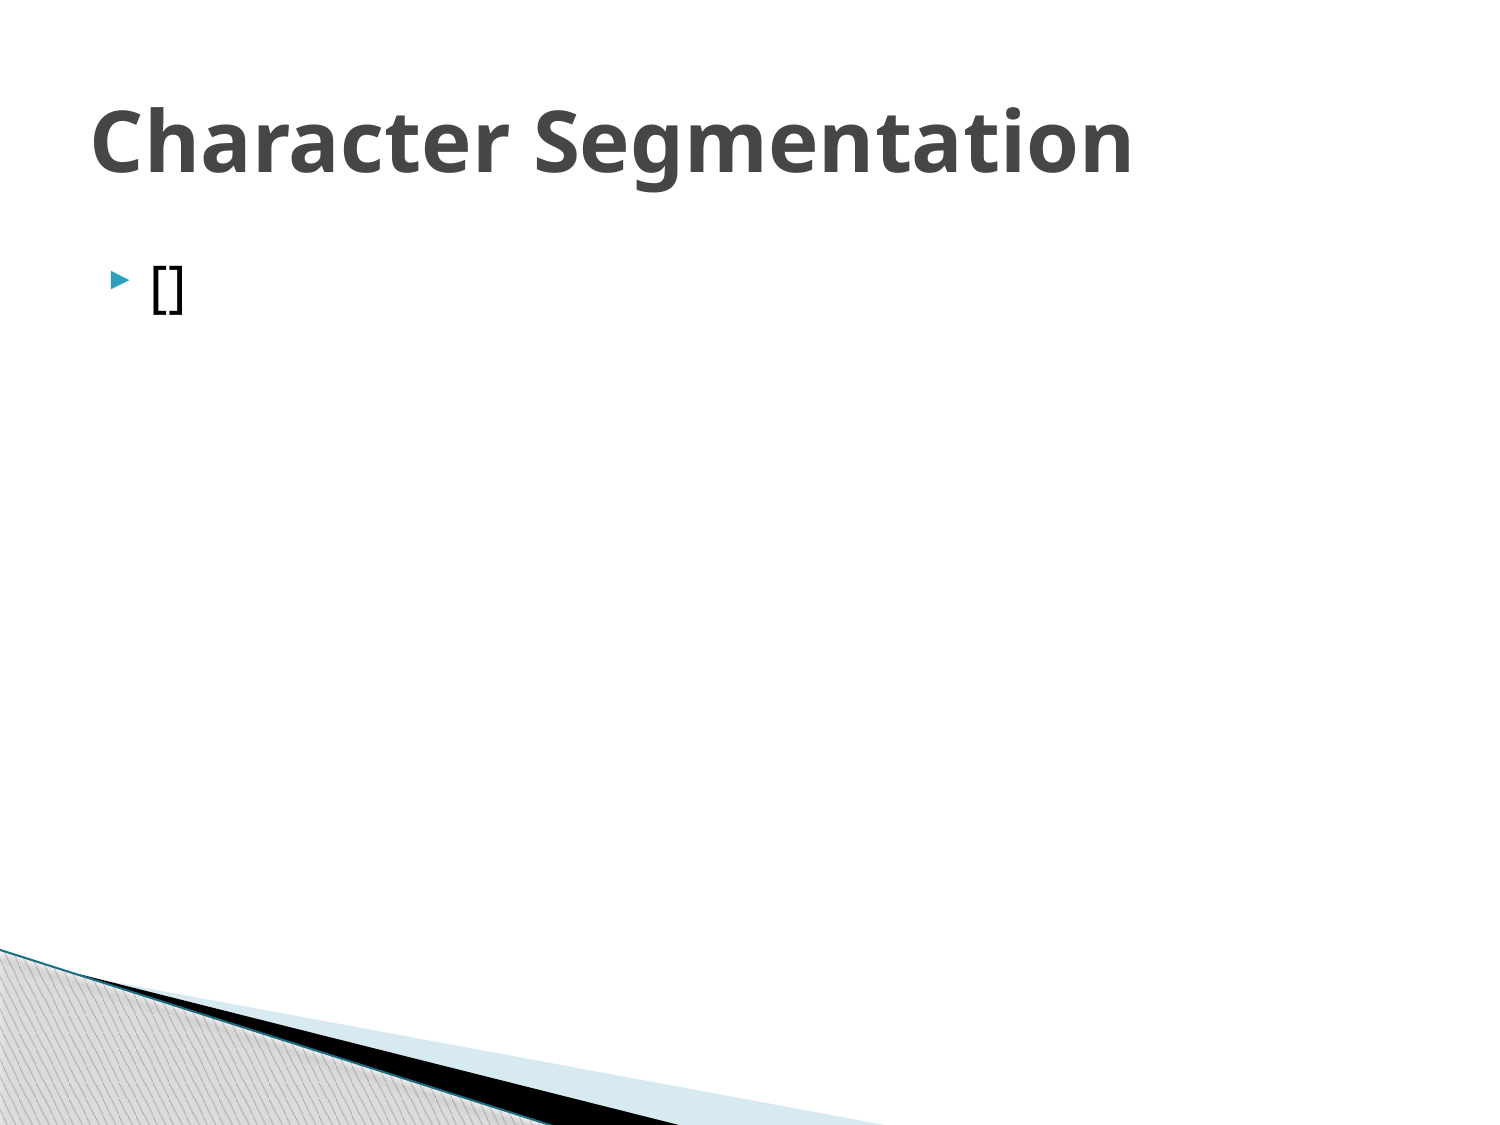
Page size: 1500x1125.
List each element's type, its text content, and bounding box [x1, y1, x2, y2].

title Character Segmentation [75, 45, 1425, 233]
list [] [75, 243, 1425, 986]
